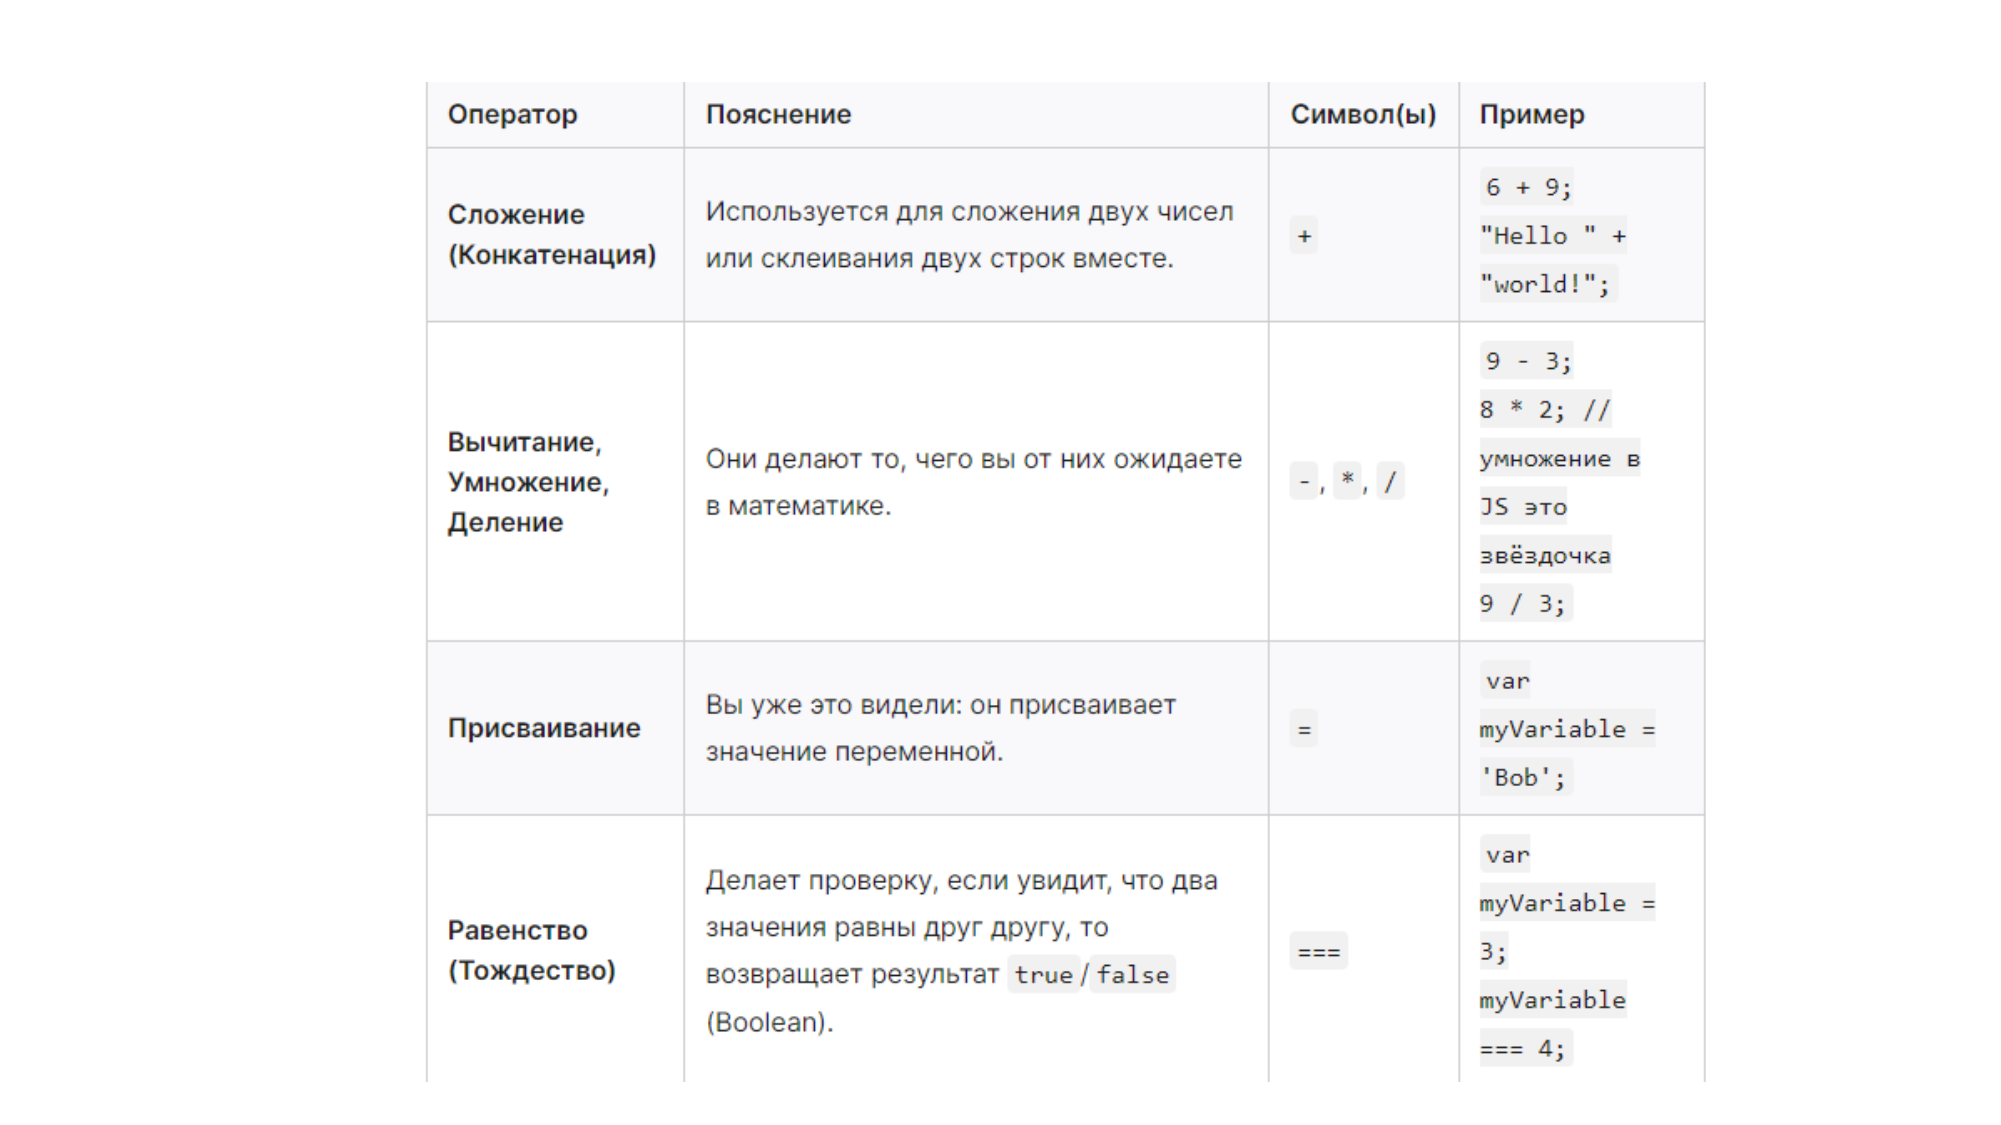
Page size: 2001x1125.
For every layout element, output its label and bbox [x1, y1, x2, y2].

picture [408, 82, 1711, 1082]
